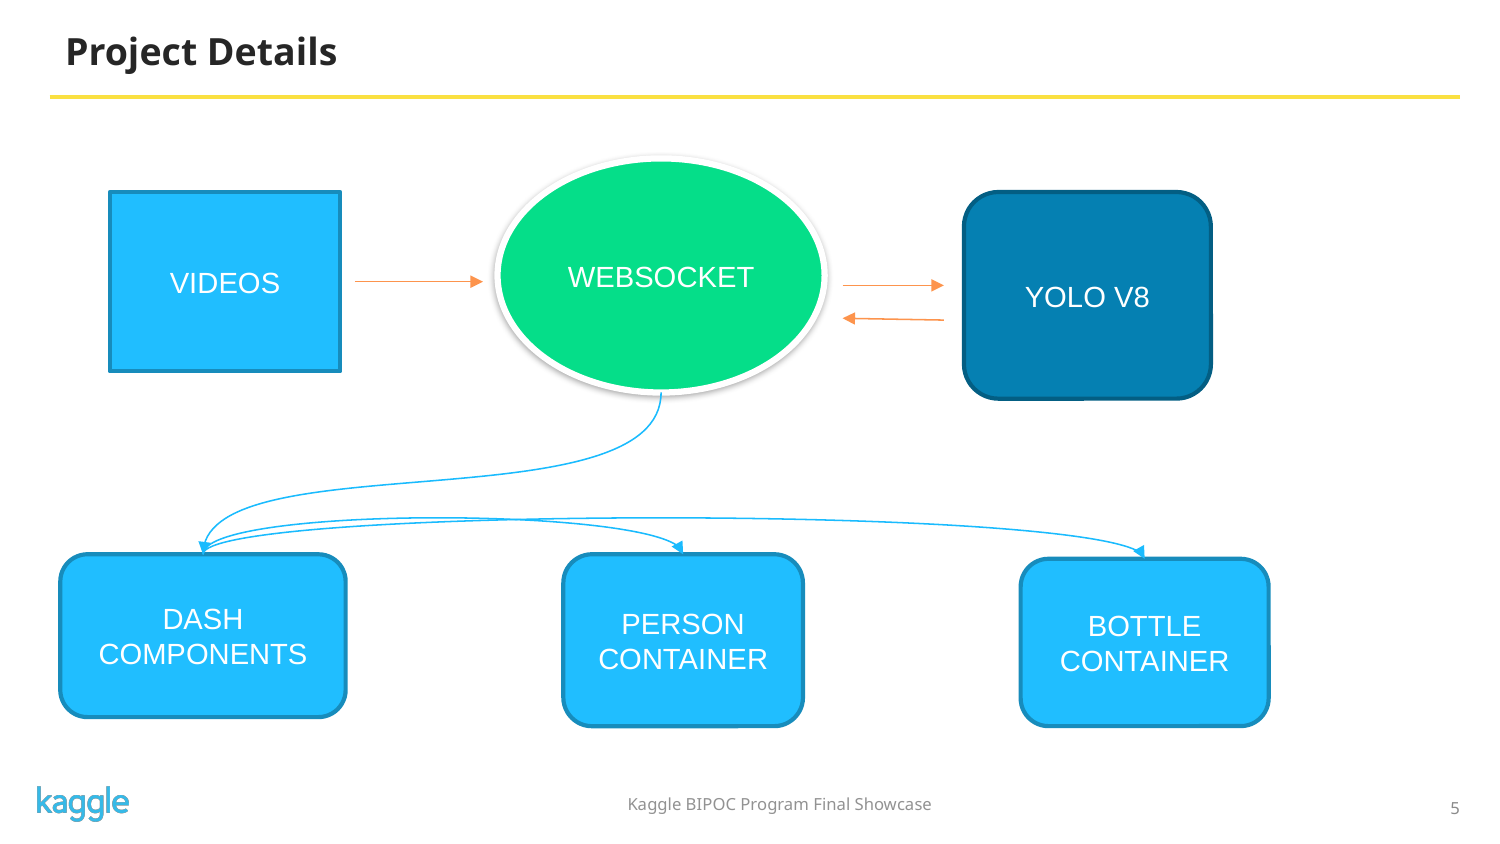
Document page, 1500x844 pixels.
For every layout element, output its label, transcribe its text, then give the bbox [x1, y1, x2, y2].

picture [37, 786, 129, 822]
text_box BOTTLE CONTAINER [1018, 556, 1271, 729]
slide_number 5 [1137, 786, 1475, 832]
text_box DASH COMPONENTS [58, 552, 345, 720]
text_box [442, 313, 446, 795]
text_box PERSON CONTAINER [561, 552, 666, 729]
text_box YOLO V8 [961, 189, 1214, 401]
text_box VIDEOS [108, 190, 342, 373]
title Project Details [50, 6, 1269, 94]
text_box WEBSOCKET [681, 156, 828, 395]
text_box WEBSOCKET [500, 155, 666, 396]
text_box PERSON CONTAINER [681, 552, 806, 729]
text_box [671, 85, 677, 844]
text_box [350, 244, 514, 703]
